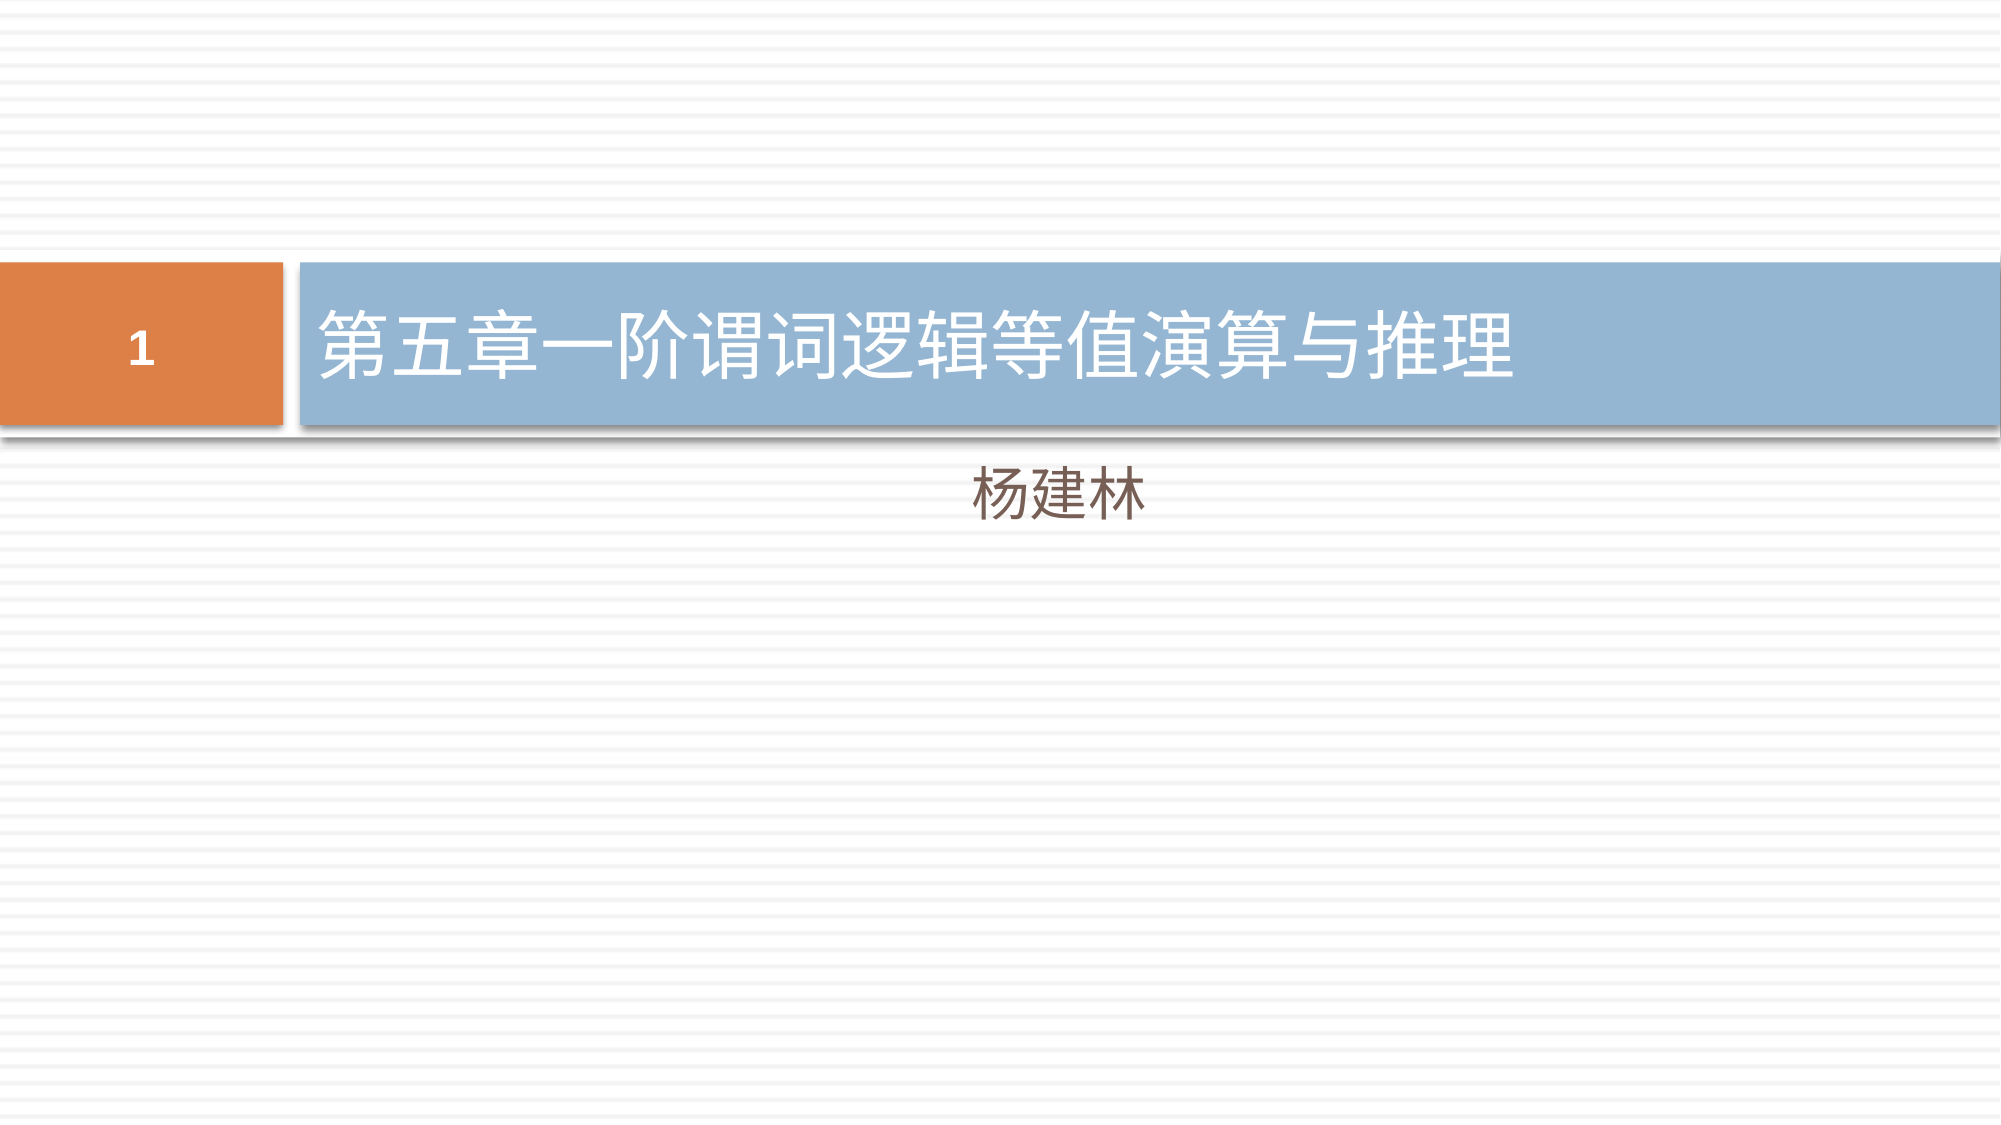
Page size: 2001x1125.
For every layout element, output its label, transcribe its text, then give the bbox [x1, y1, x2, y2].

list 杨建林 [474, 450, 1644, 725]
picture [0, 0, 2001, 1125]
title 第五章一阶谓词逻辑等值演算与推理 [300, 262, 1967, 425]
slide_number 1 [0, 287, 284, 403]
